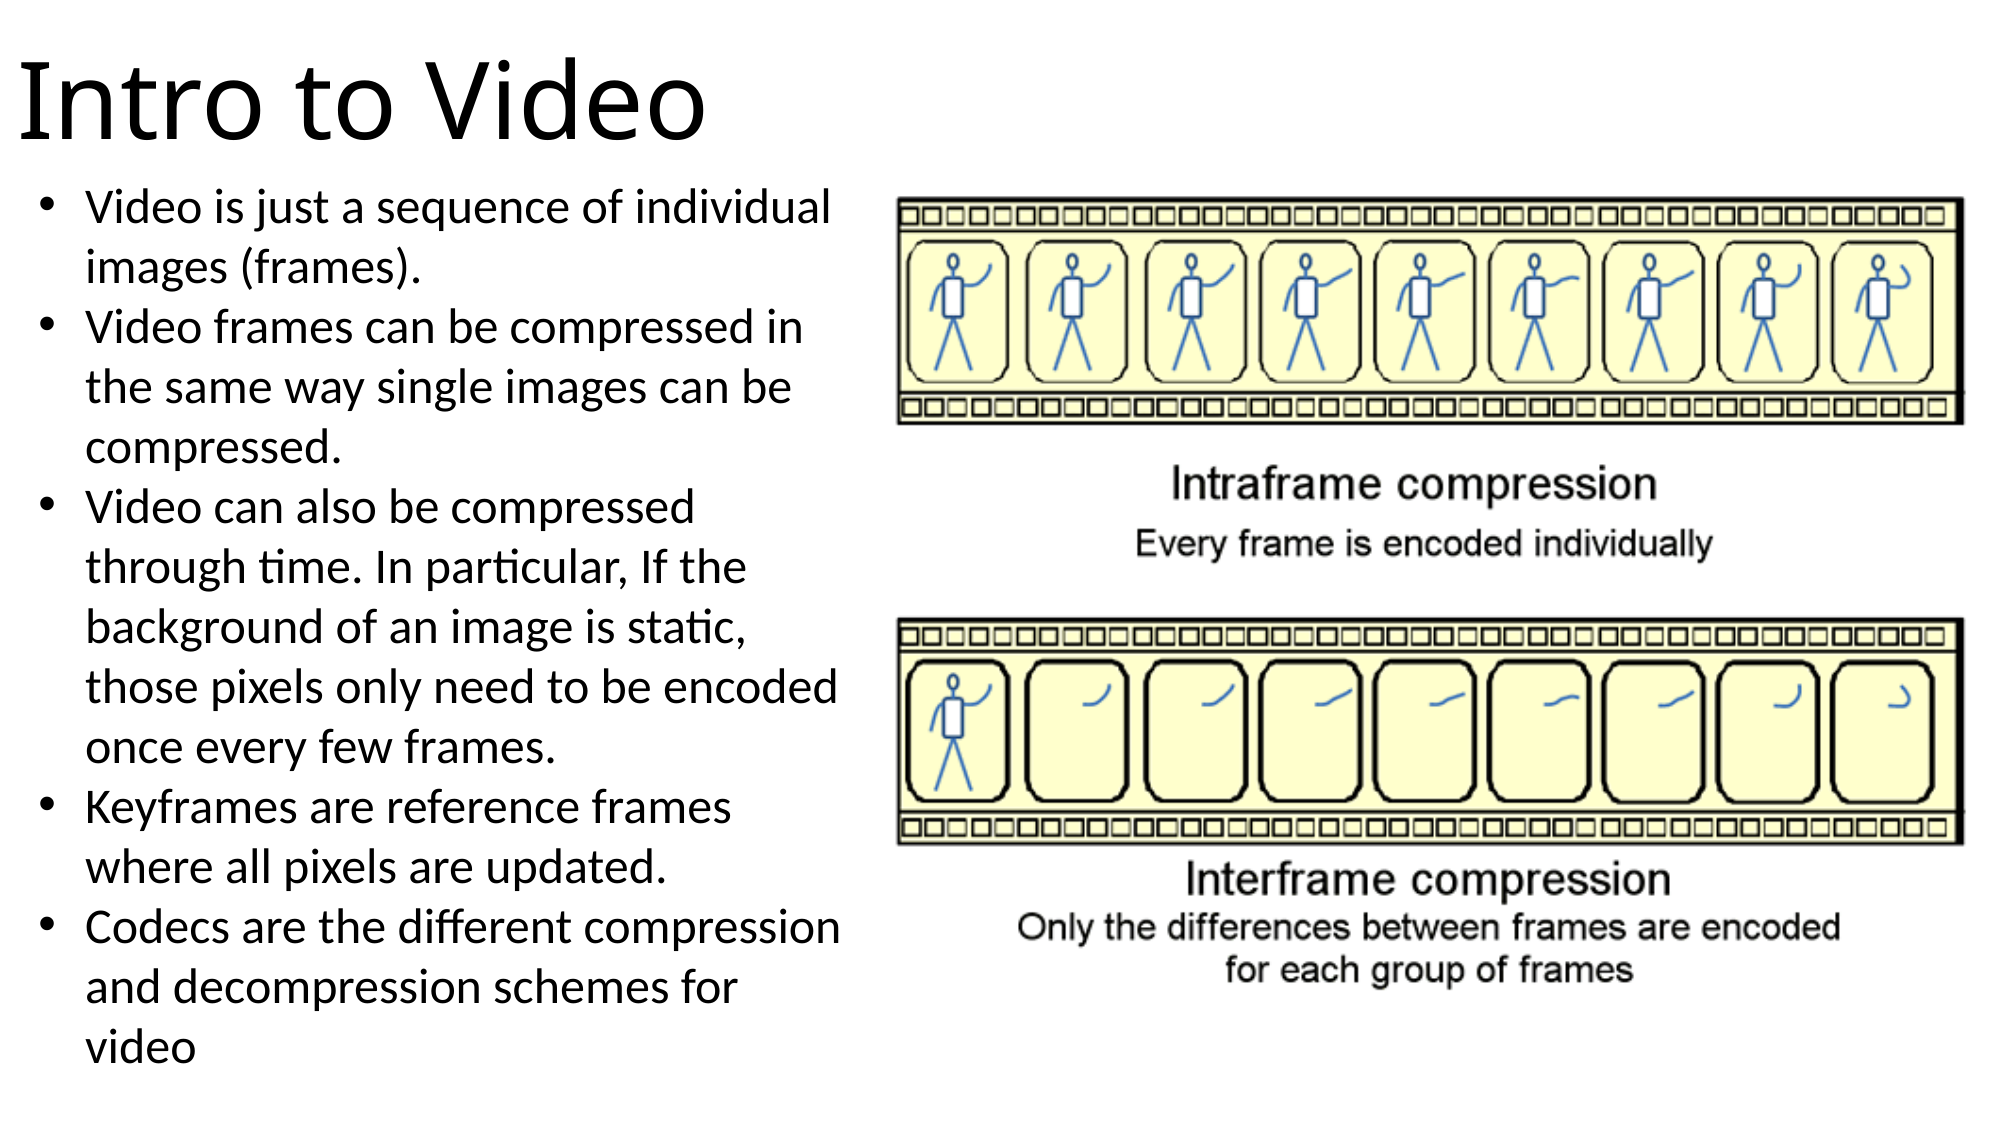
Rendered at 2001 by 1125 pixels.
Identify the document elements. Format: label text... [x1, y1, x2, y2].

picture [868, 161, 2000, 1011]
text_box Video is just a sequence of individual images (frames). Video frames can be compressed in the same way single images can be compressed. Video can also be compressed through time. In particular, If the background of an image is static, those pixels only need to be encoded once every few frames. Keyframes are reference frames where all pixels are updated. Codecs are the different compression and decompression schemes for video [23, 165, 869, 1081]
title Intro to Video [0, 33, 728, 171]
